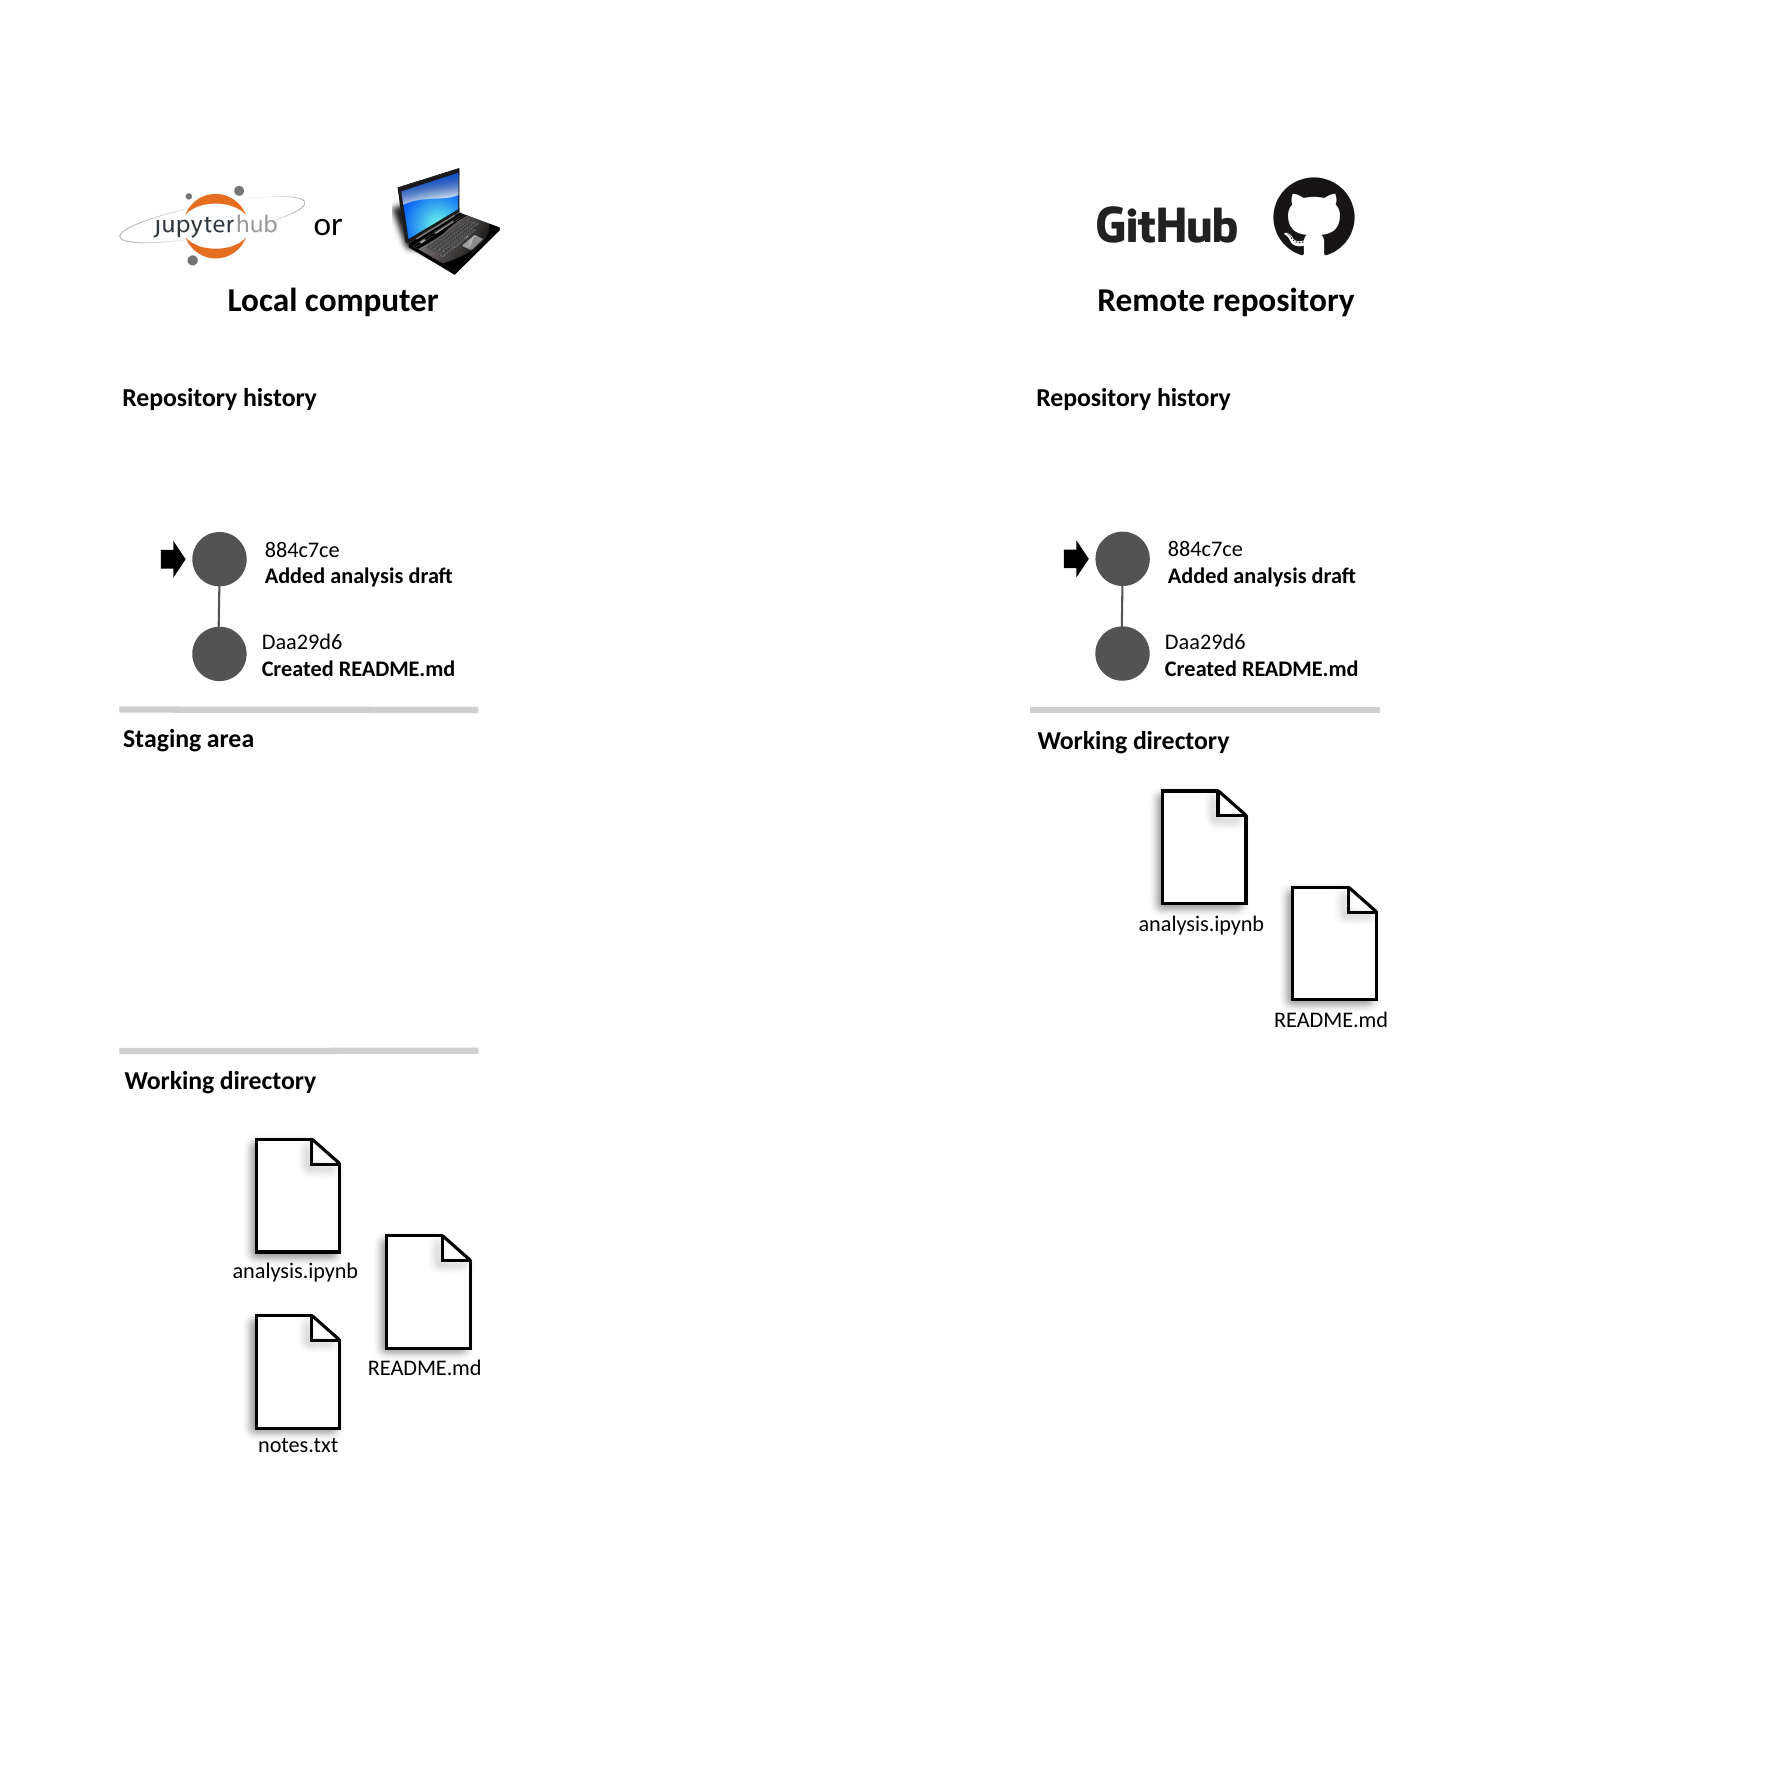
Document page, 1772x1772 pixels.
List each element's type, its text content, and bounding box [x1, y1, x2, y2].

text_box [1095, 626, 1150, 681]
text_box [1282, 875, 1422, 1001]
text_box [159, 537, 187, 582]
text_box Daa29d6 Created README.md [247, 620, 476, 689]
picture [1260, 163, 1368, 270]
text_box Repository history [107, 372, 333, 419]
text_box Working directory [109, 1056, 332, 1103]
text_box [1151, 778, 1291, 904]
text_box [192, 626, 247, 682]
text_box [192, 531, 247, 587]
text_box [1095, 531, 1150, 586]
text_box analysis.ipynb [217, 1249, 374, 1291]
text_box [376, 1223, 515, 1349]
text_box or [305, 194, 366, 250]
picture [392, 168, 500, 275]
text_box Local computer [213, 270, 454, 326]
text_box README.md [1259, 997, 1404, 1040]
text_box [245, 1303, 385, 1429]
text_box analysis.ipynb [1123, 902, 1280, 944]
text_box Working directory [1022, 716, 1245, 762]
text_box README.md [385, 1349, 497, 1388]
text_box 884c7ce Added analysis draft [1153, 527, 1453, 596]
text_box Daa29d6 Created README.md [1150, 619, 1379, 688]
picture [1097, 206, 1237, 243]
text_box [245, 1127, 385, 1253]
text_box notes.txt [243, 1423, 354, 1465]
text_box Staging area [108, 714, 270, 760]
text_box Repository history [1021, 373, 1247, 419]
text_box Remote repository [1082, 270, 1371, 326]
text_box [1062, 536, 1091, 581]
text_box 884c7ce Added analysis draft [250, 527, 549, 596]
picture [119, 145, 305, 310]
